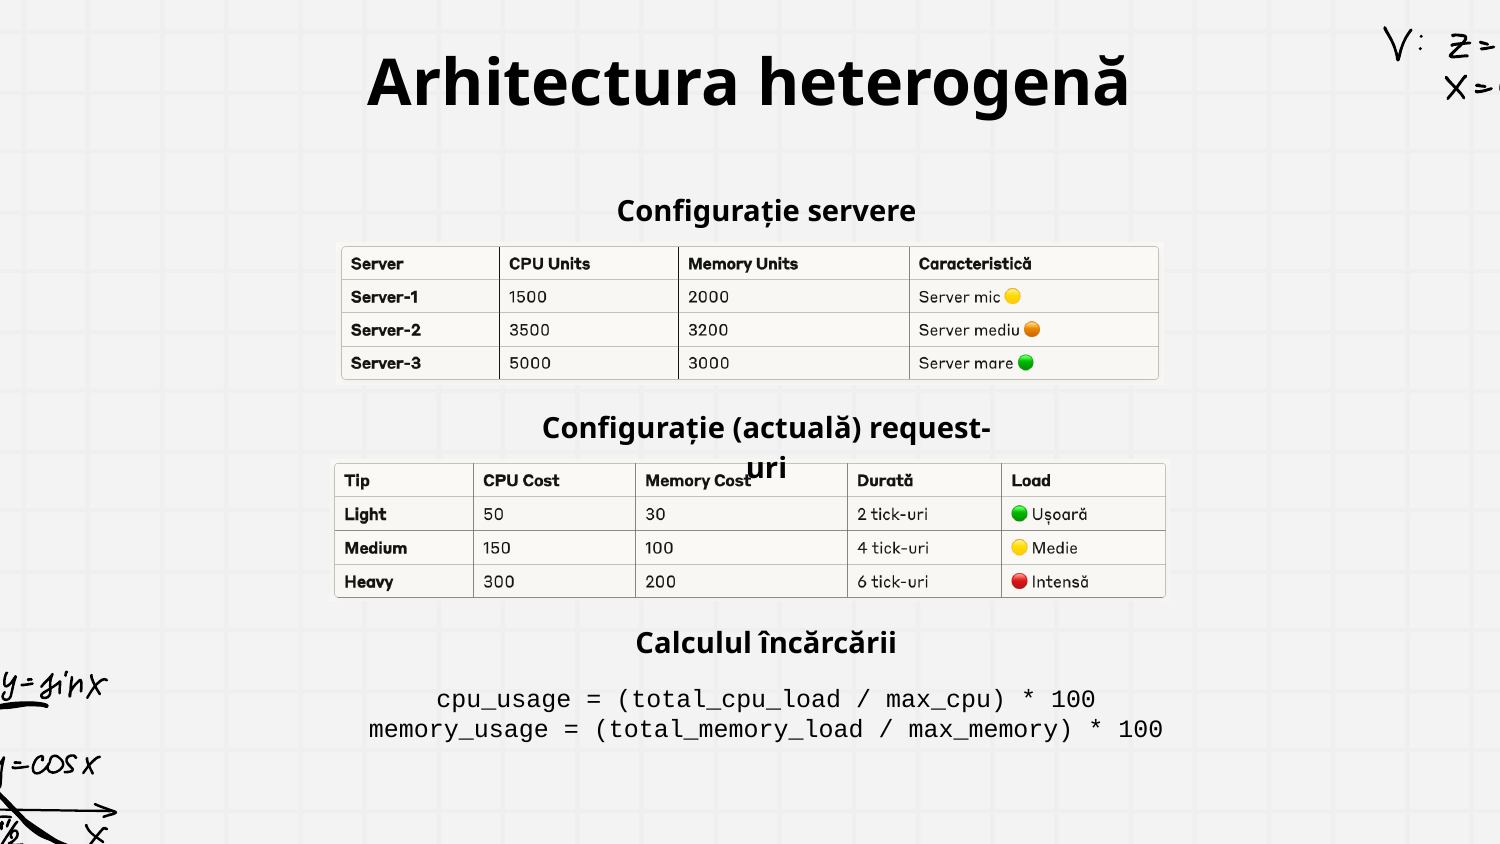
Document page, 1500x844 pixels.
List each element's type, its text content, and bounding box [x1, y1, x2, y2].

title Arhitectura heterogenă [118, 25, 1382, 120]
text_box Configurație servere [512, 172, 1021, 239]
picture [335, 242, 1165, 385]
text_box Calculul încărcării [512, 610, 1021, 671]
text_box cpu_usage = (total_cpu_load / max_cpu) * 100 memory_usage = (total_memory_load / max_memory) * 100 [354, 674, 1179, 750]
text_box Configurație (actuală) request-uri [512, 393, 1021, 455]
picture [329, 458, 1171, 601]
